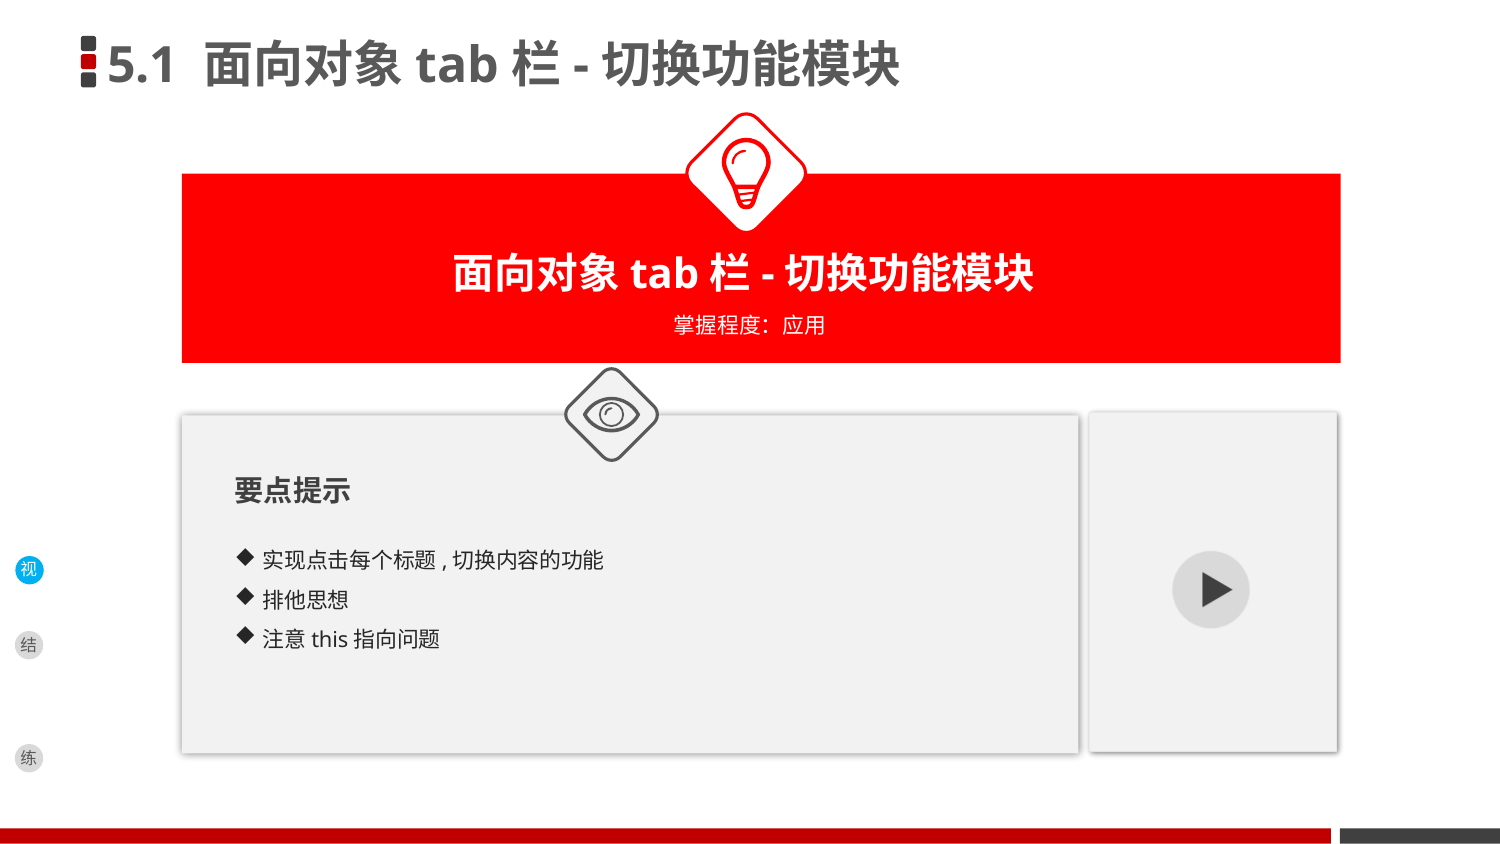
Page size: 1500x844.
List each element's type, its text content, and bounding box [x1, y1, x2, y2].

text_box [180, 413, 1077, 755]
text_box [5, 740, 54, 776]
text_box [575, 378, 648, 451]
text_box [180, 172, 1343, 365]
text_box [721, 137, 771, 210]
text_box [684, 133, 808, 235]
picture [1082, 405, 1348, 762]
text_box 要点提示 [219, 465, 797, 515]
text_box 5.1 面向对象tab栏-切换功能模块 [95, 0, 979, 133]
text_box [5, 626, 54, 663]
text_box 实现点击每个标题,切换内容的功能 排他思想 注意this指向问题 [219, 526, 786, 660]
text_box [5, 551, 54, 588]
text_box 掌握程度：应用 [496, 304, 1004, 346]
text_box 面向对象tab栏-切换功能模块 [348, 239, 1140, 304]
